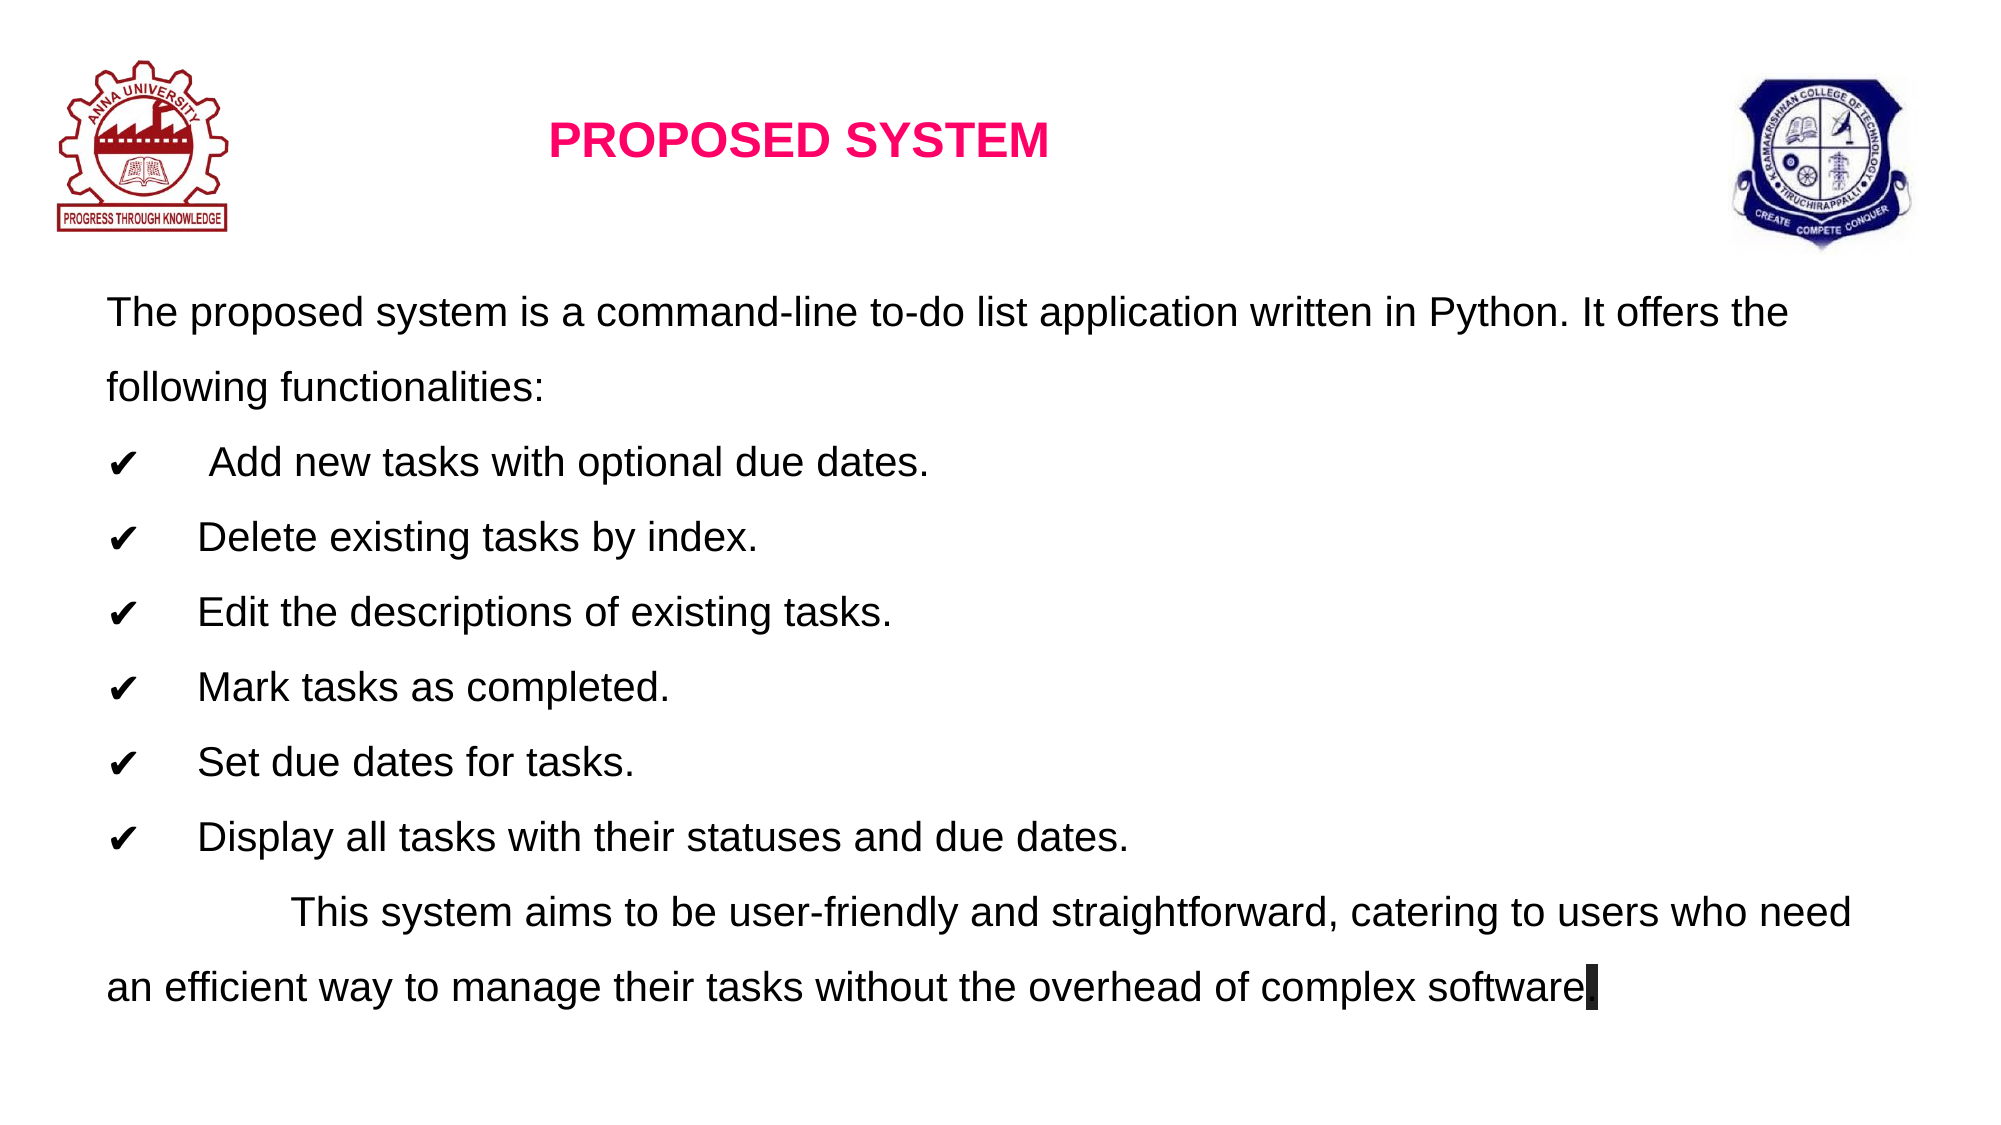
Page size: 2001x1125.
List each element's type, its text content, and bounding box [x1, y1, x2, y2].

picture [55, 60, 230, 232]
text_box The proposed system is a command-line to-do list application written in Python. It offers the following functionalities: Add new tasks with optional due dates. Delete existing tasks by index. Edit the descriptions of existing tasks. Mark tasks as completed. Set due dates for tasks. Display all tasks with their statuses and due dates. This system aims to be user-friendly and straightforward, catering to users who need an efficient way to manage their tasks without the overhead of complex software. [106, 258, 1894, 1077]
picture [1727, 73, 1918, 255]
title PROPOSED SYSTEM [546, 105, 1457, 258]
